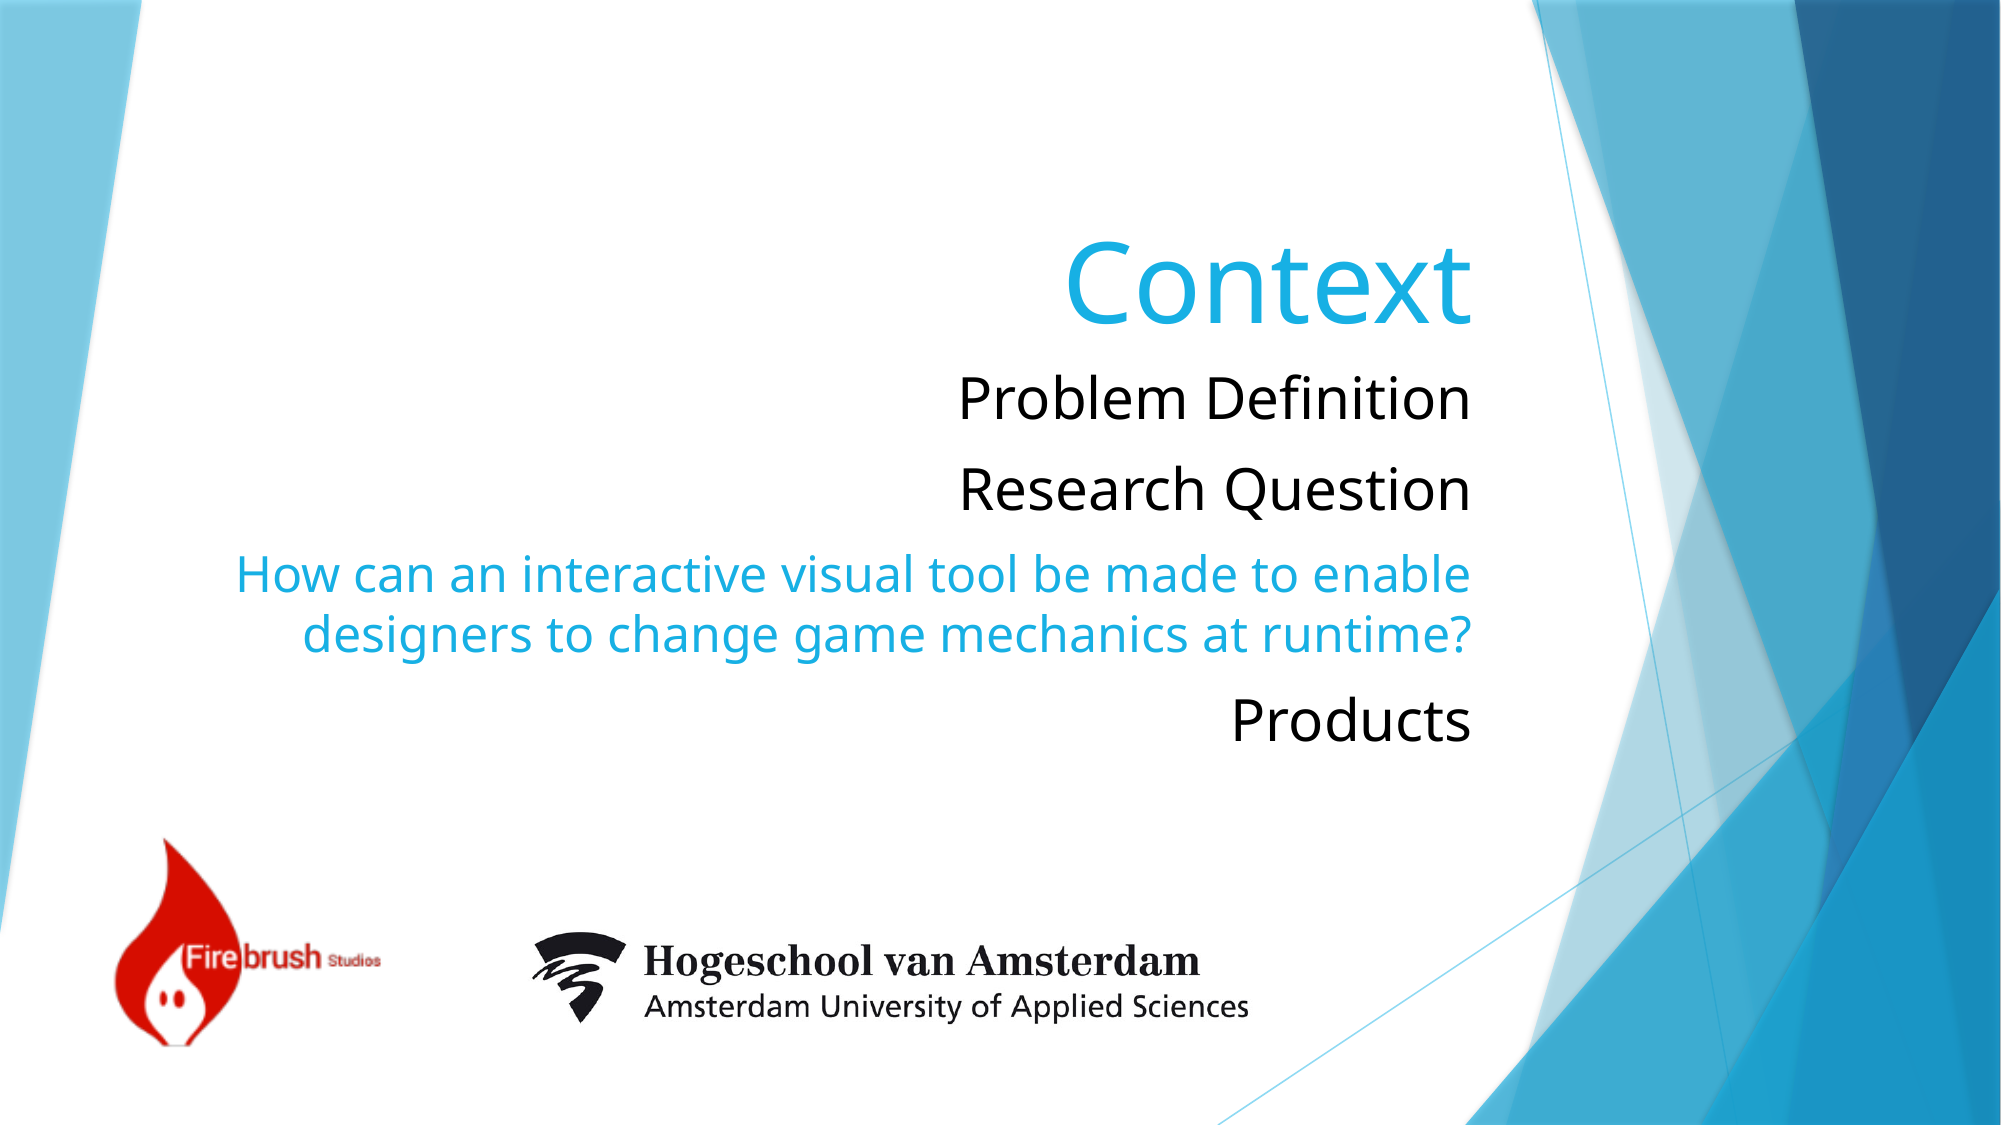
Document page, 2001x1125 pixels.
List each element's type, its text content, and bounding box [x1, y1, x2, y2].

picture [81, 833, 440, 1051]
picture [503, 906, 1265, 1051]
subtitle Problem Definition Research Question How can an interactive visual tool be made to enable designers to change game mechanics at runtime? Products [213, 353, 1488, 845]
title Context [0, 0, 1488, 354]
